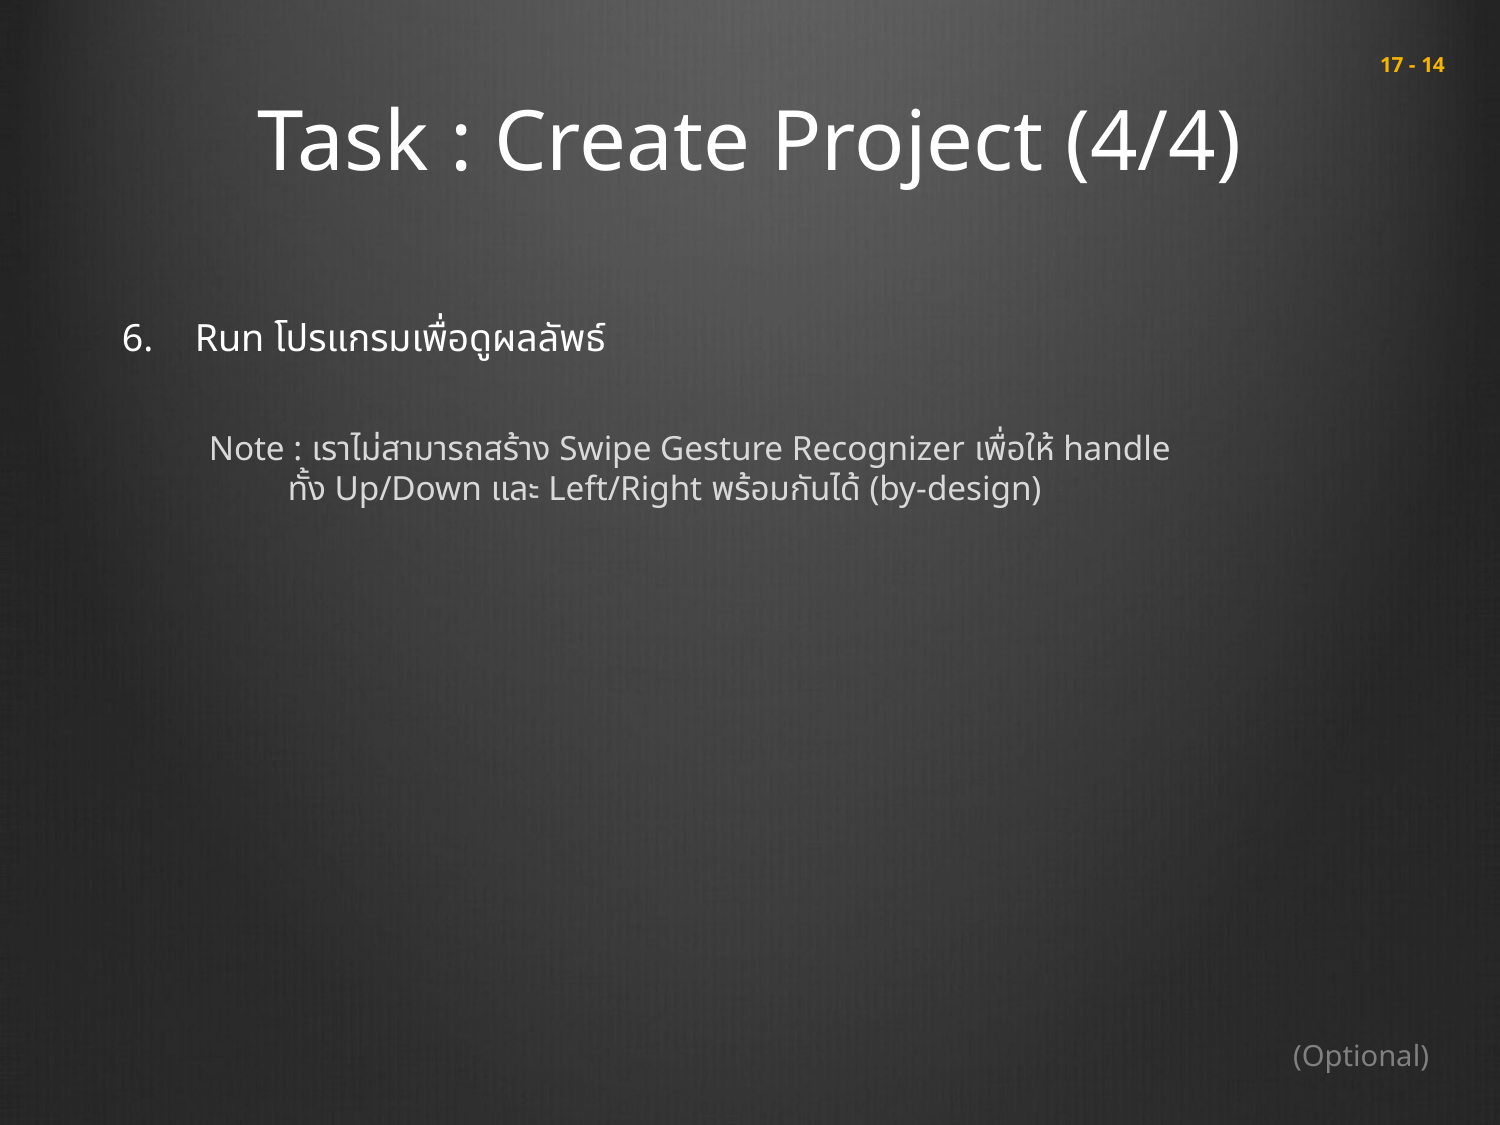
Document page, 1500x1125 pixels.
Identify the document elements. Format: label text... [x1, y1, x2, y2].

text_box Note : เราไม่สามารถสร้าง Swipe Gesture Recognizer เพื่อให้ handle ทั้ง Up/Down และ Left/Right พร้อมกันได้ (by-design) [194, 419, 1382, 515]
title Task : Create Project (4/4) [112, 19, 1388, 255]
list Run โปรแกรมเพื่อดูผลลัพธ์ [106, 306, 1382, 450]
text_box 17 - 14 [1306, 43, 1460, 86]
text_box (Optional) [1278, 1029, 1444, 1080]
